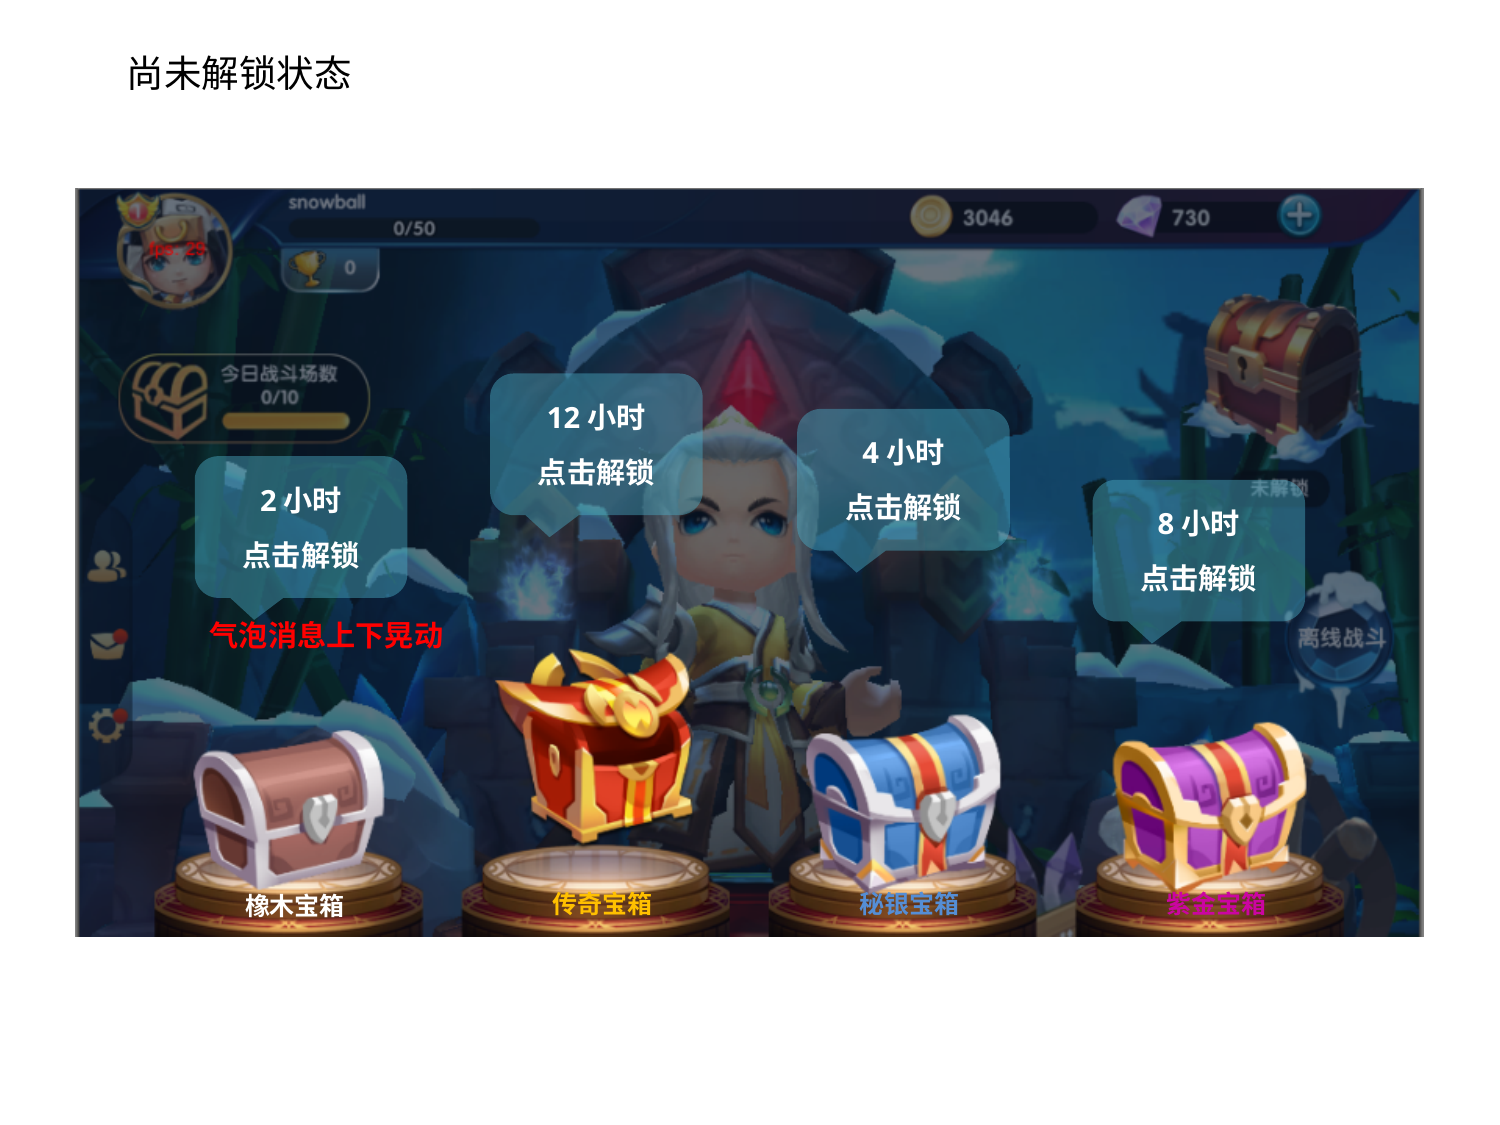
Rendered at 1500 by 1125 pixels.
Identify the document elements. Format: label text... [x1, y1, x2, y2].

picture [75, 187, 1425, 937]
text_box 尚未解锁状态 [112, 42, 491, 103]
